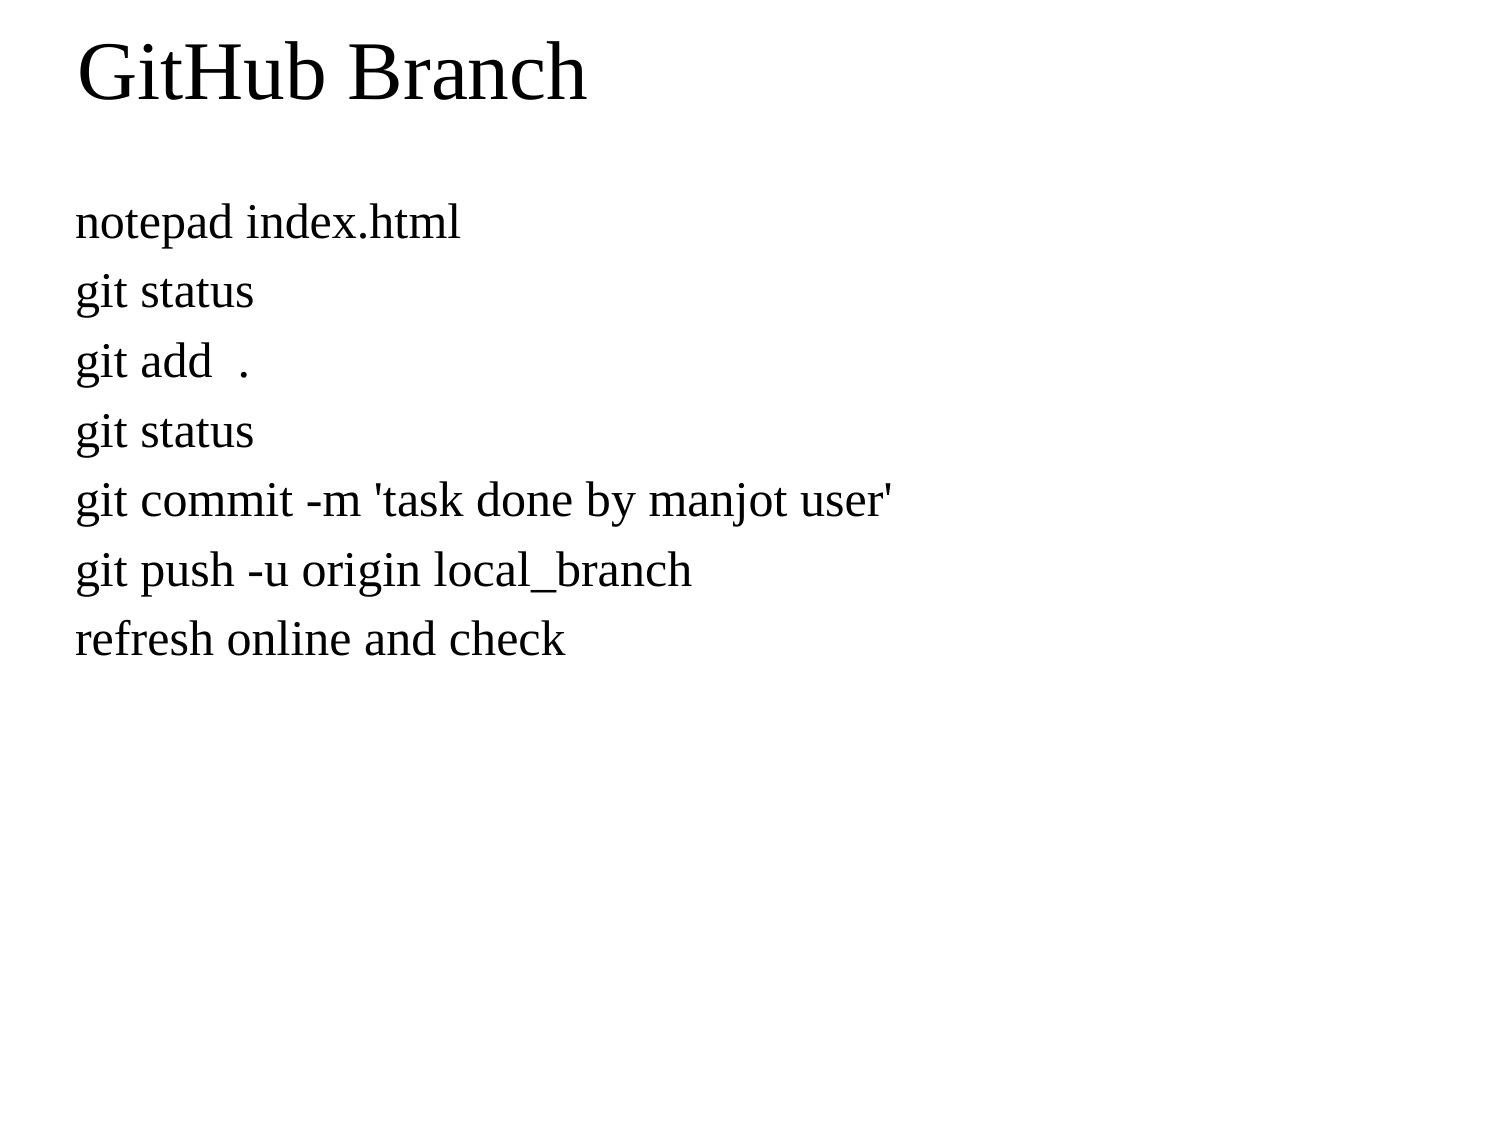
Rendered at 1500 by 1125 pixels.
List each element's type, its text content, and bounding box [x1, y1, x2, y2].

subtitle notepad index.html git status git add . git status git commit -m 'task done by manjot user' git push -u origin local_branch refresh online and check [60, 187, 1450, 1075]
title GitHub Branch [62, 24, 1188, 125]
